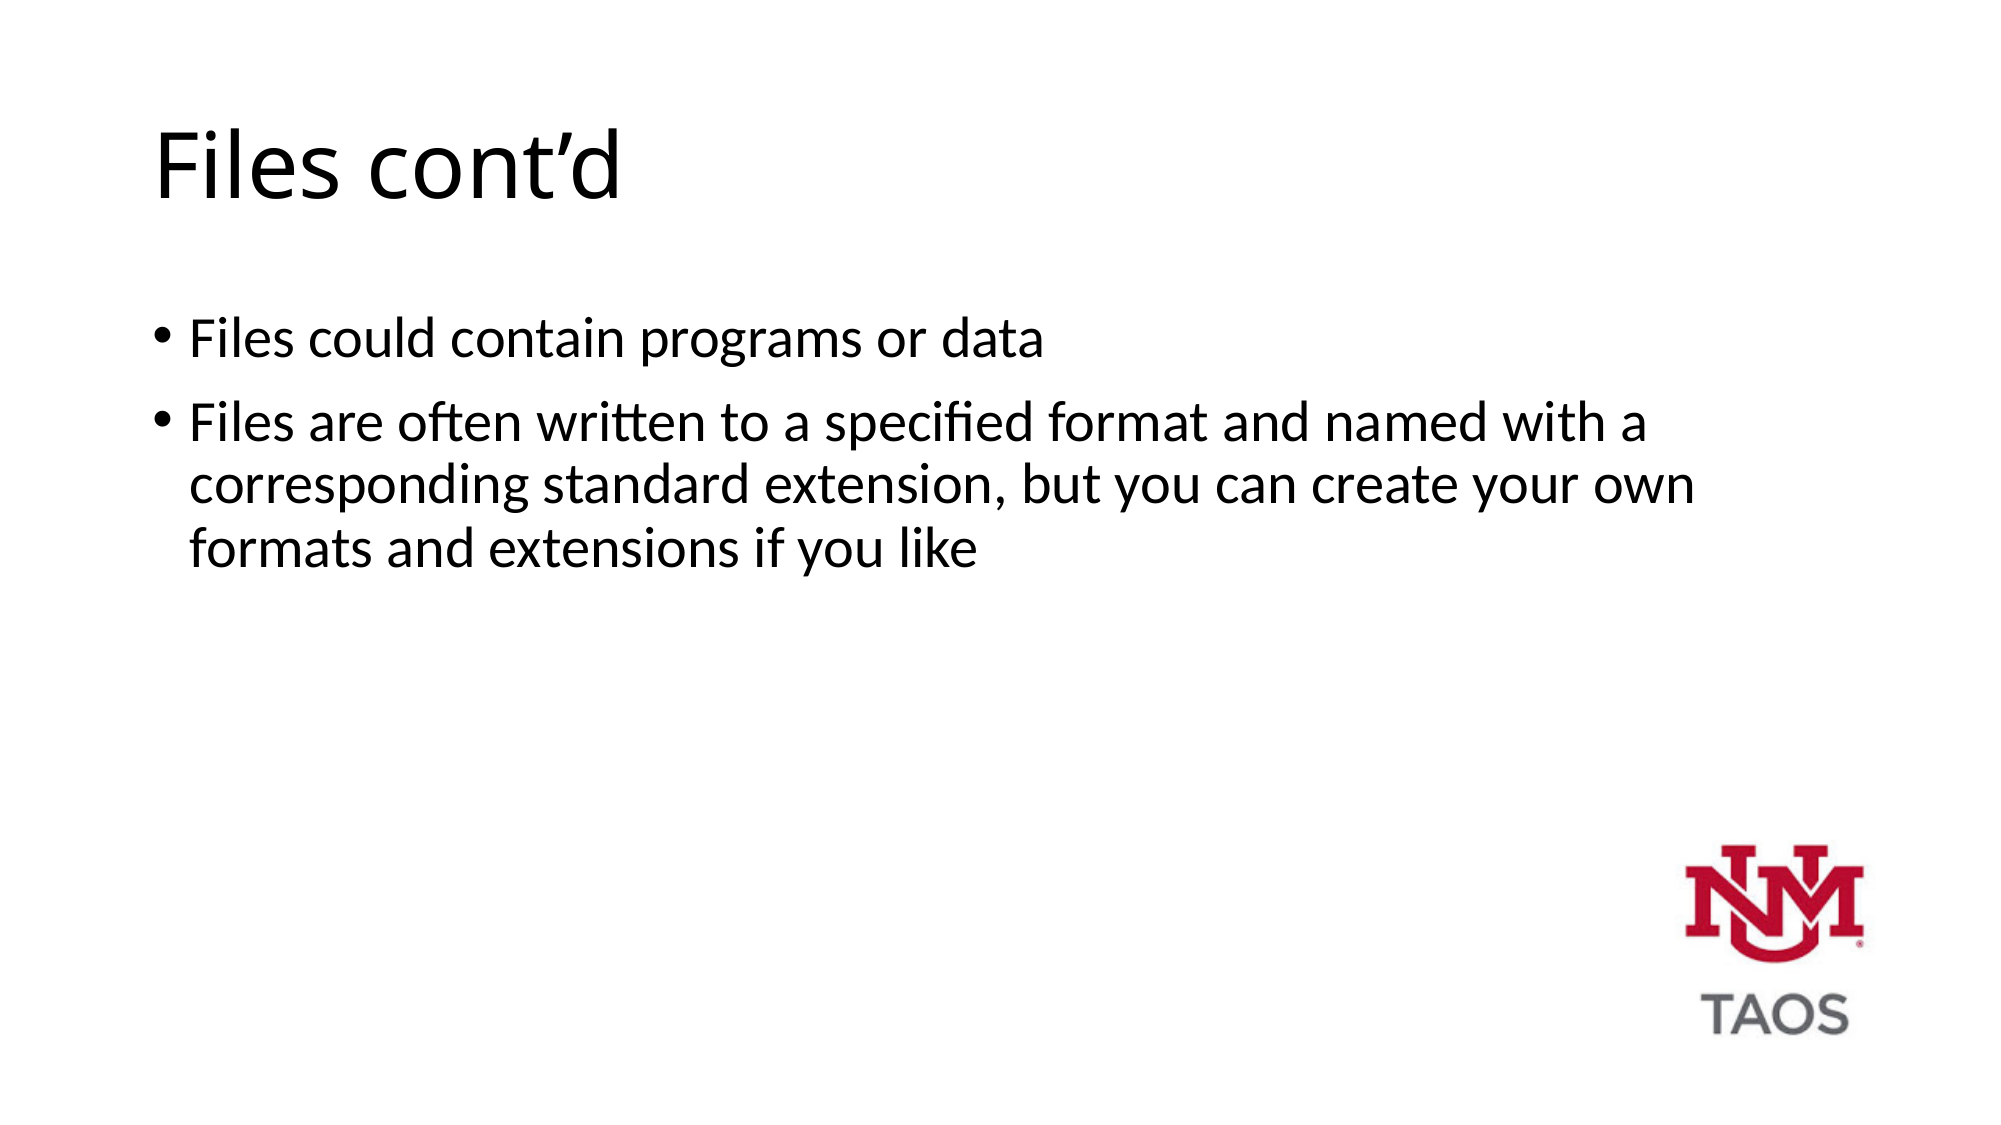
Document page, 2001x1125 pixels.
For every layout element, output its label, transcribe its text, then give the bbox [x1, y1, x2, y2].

picture [1650, 815, 1900, 1065]
title Files cont’d [137, 59, 1863, 278]
list Files could contain programs or data Files are often written to a specified format and named with a corresponding standard extension, but you can create your own formats and extensions if you like [137, 299, 1863, 1014]
